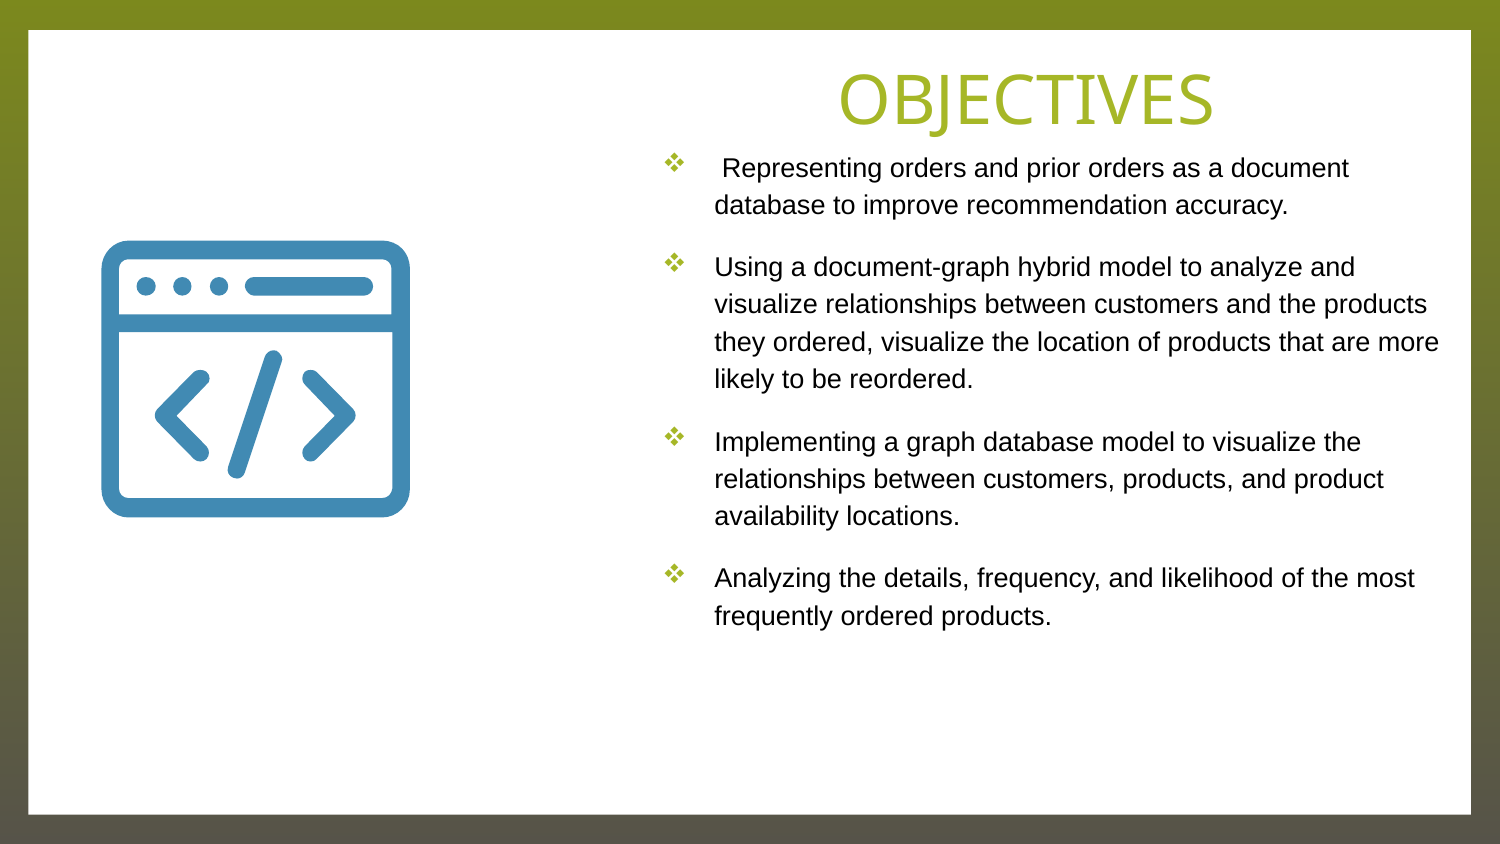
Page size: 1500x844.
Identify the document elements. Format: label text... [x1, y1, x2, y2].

list Representing orders and prior orders as a document database to improve recommendation accuracy. Using a document-graph hybrid model to analyze and visualize relationships between customers and the products they ordered, visualize the location of products that are more likely to be reordered. Implementing a graph database model to visualize the relationships between customers, products, and product availability locations. Analyzing the details, frequency, and likelihood of the most frequently ordered products. [624, 130, 1457, 844]
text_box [101, 240, 411, 518]
title OBJECTIVES [822, 22, 1282, 130]
